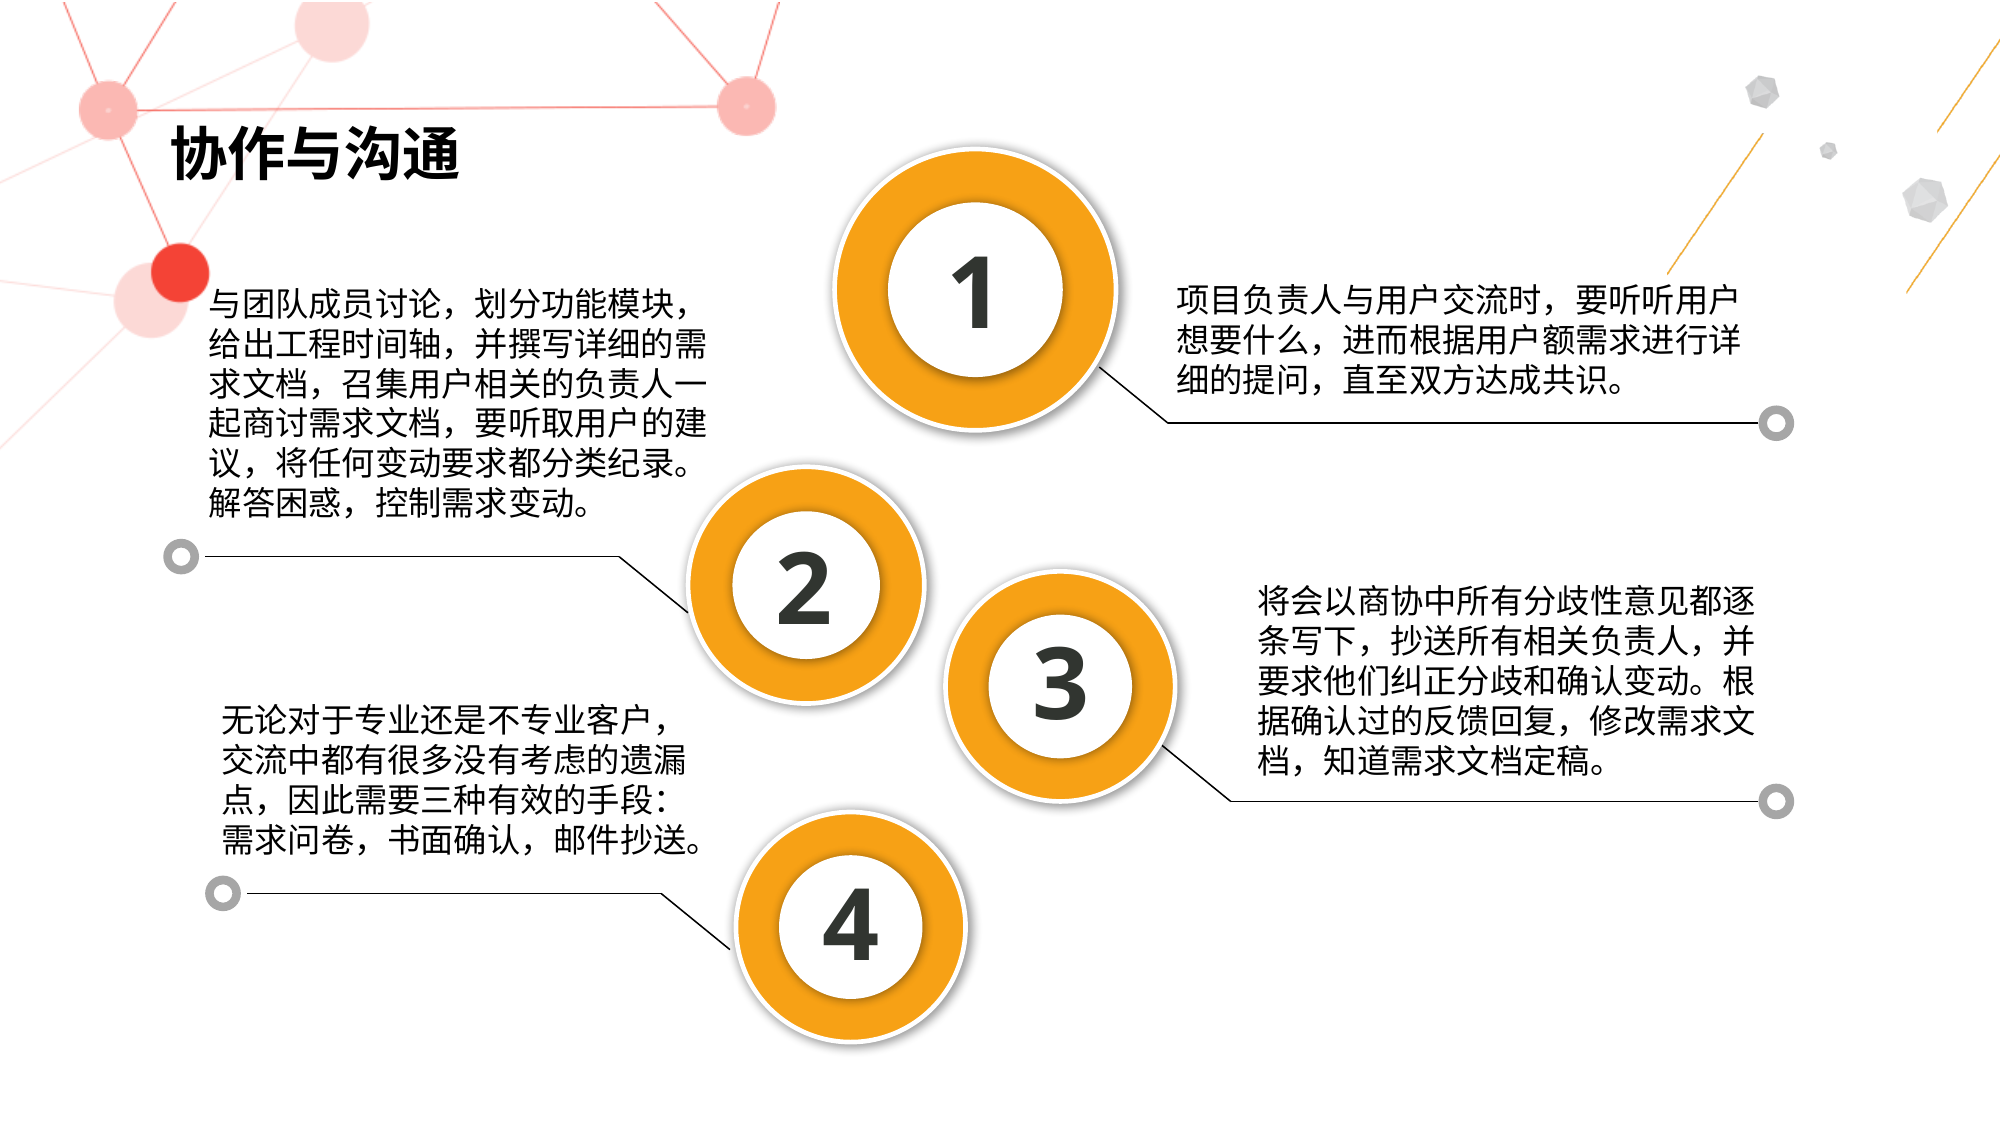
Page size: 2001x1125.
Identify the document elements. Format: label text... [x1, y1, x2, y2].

text_box 将会以商协中所有分歧性意见都逐条写下，抄送所有相关负责人，并要求他们纠正分歧和确认变动。根据确认过的反馈回复，修改需求文档，知道需求文档定稿。 [1242, 572, 1783, 743]
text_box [735, 811, 966, 1043]
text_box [204, 875, 730, 950]
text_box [1161, 745, 1795, 820]
picture [1667, 0, 2000, 298]
text_box 无论对于专业还是不专业客户，交流中都有很多没有考虑的遗漏点，因此需要三种有效的手段：需求问卷，书面确认，邮件抄送。 [206, 691, 720, 867]
text_box 项目负责人与用户交流时，要听听用户想要什么，进而根据用户额需求进行详细的提问，直至双方达成共识。 [1161, 271, 1765, 365]
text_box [163, 538, 682, 614]
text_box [834, 148, 1117, 431]
picture [0, 1, 780, 608]
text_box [945, 571, 1176, 802]
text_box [687, 466, 925, 704]
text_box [1098, 366, 1795, 442]
